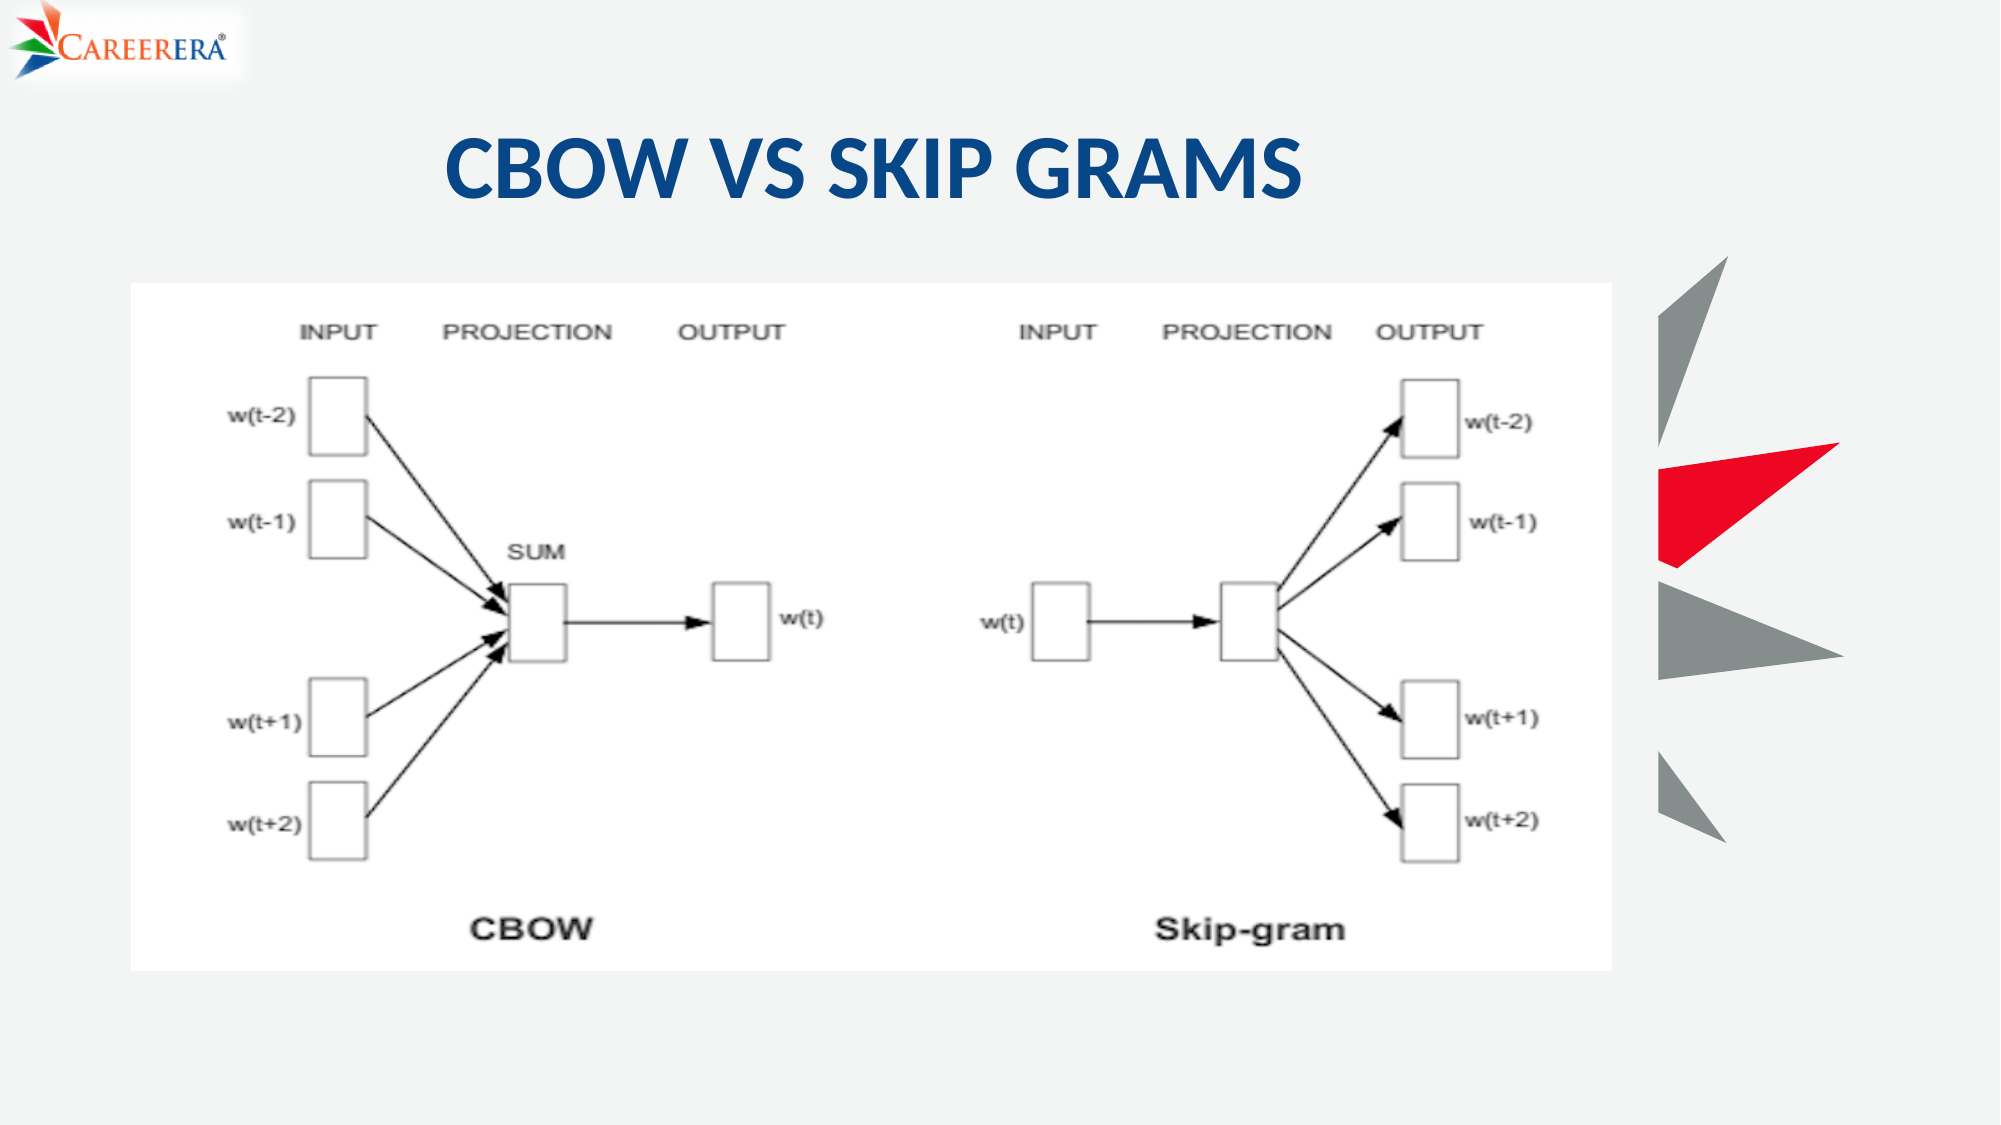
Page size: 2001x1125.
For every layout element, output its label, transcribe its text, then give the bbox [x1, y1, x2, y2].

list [131, 283, 1612, 971]
picture [0, 0, 262, 99]
title CBOW VS SKIP GRAMS [133, 59, 1617, 278]
